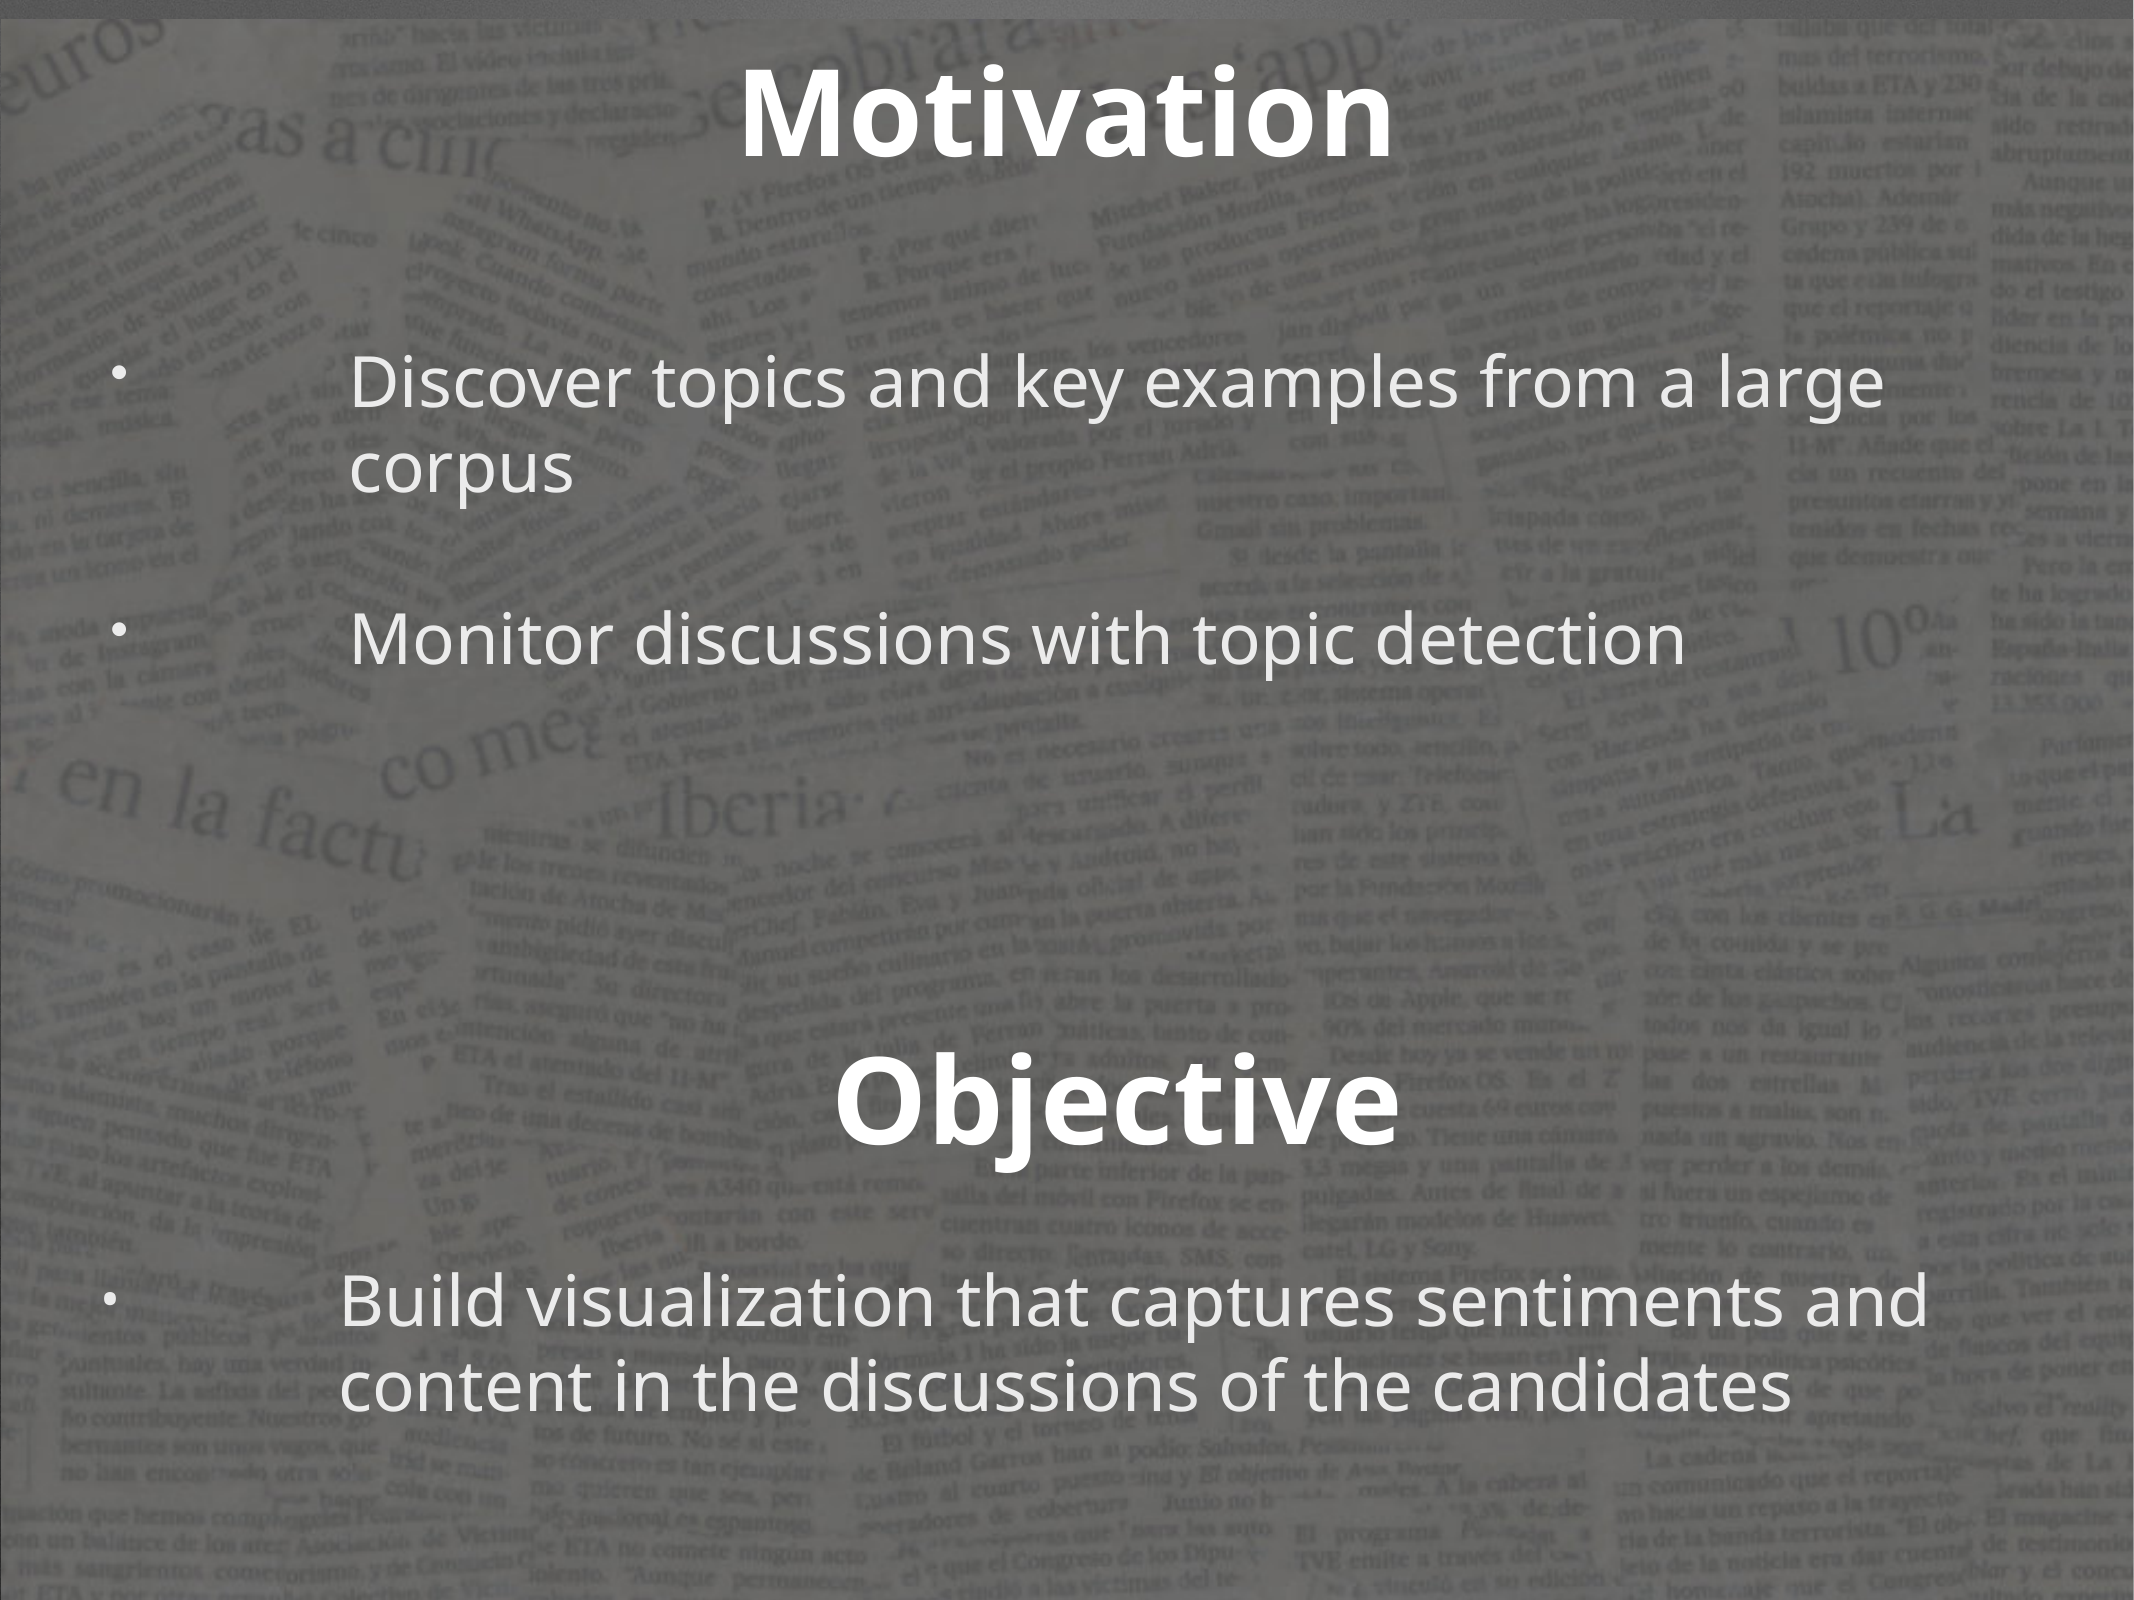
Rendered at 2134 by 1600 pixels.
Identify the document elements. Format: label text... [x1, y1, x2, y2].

list Discover topics and key examples from a large corpus Monitor discussions with topic detection [109, 191, 2053, 824]
title Motivation [213, 16, 1920, 191]
picture [0, 0, 2134, 1600]
text_box Objective Build visualization that captures sentiments and content in the discussions of the candidates [100, 941, 2134, 1508]
